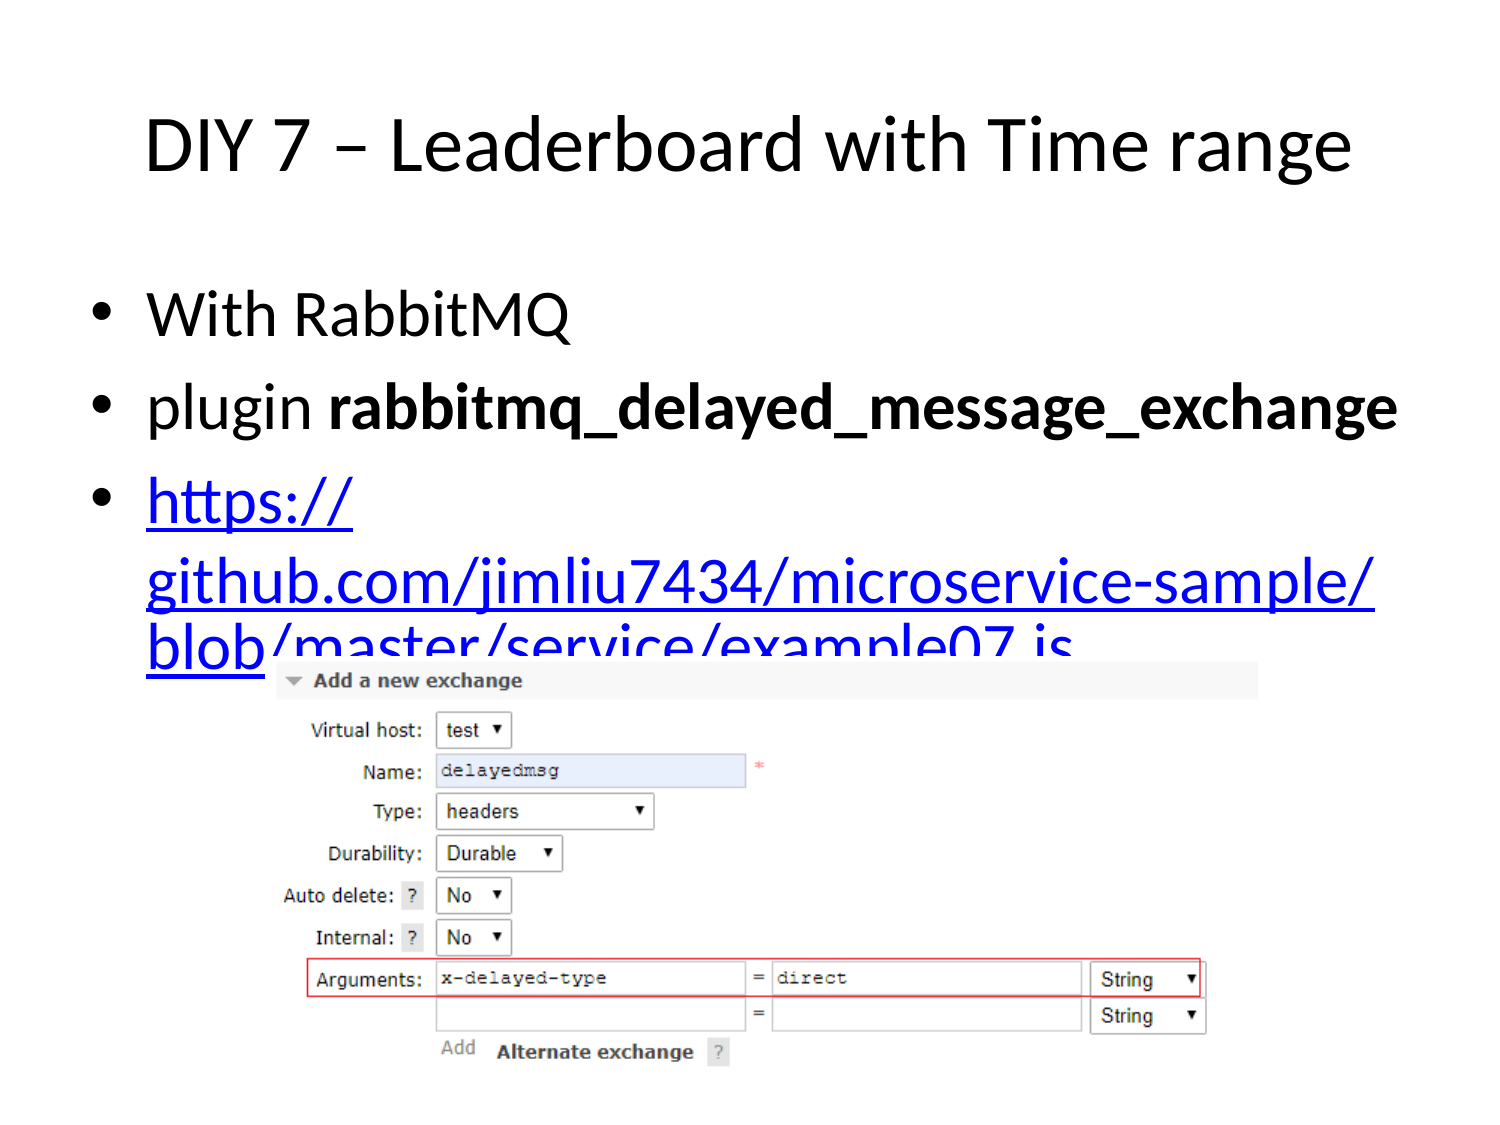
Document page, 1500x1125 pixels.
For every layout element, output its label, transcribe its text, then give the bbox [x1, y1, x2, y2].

picture [265, 656, 1259, 1083]
list With RabbitMQ plugin rabbitmq_delayed_message_exchange https://github.com/jimliu7434/microservice-sample/blob/master/service/example07.js [75, 262, 1425, 1005]
title DIY 7 – Leaderboard with Time range [75, 45, 1425, 233]
